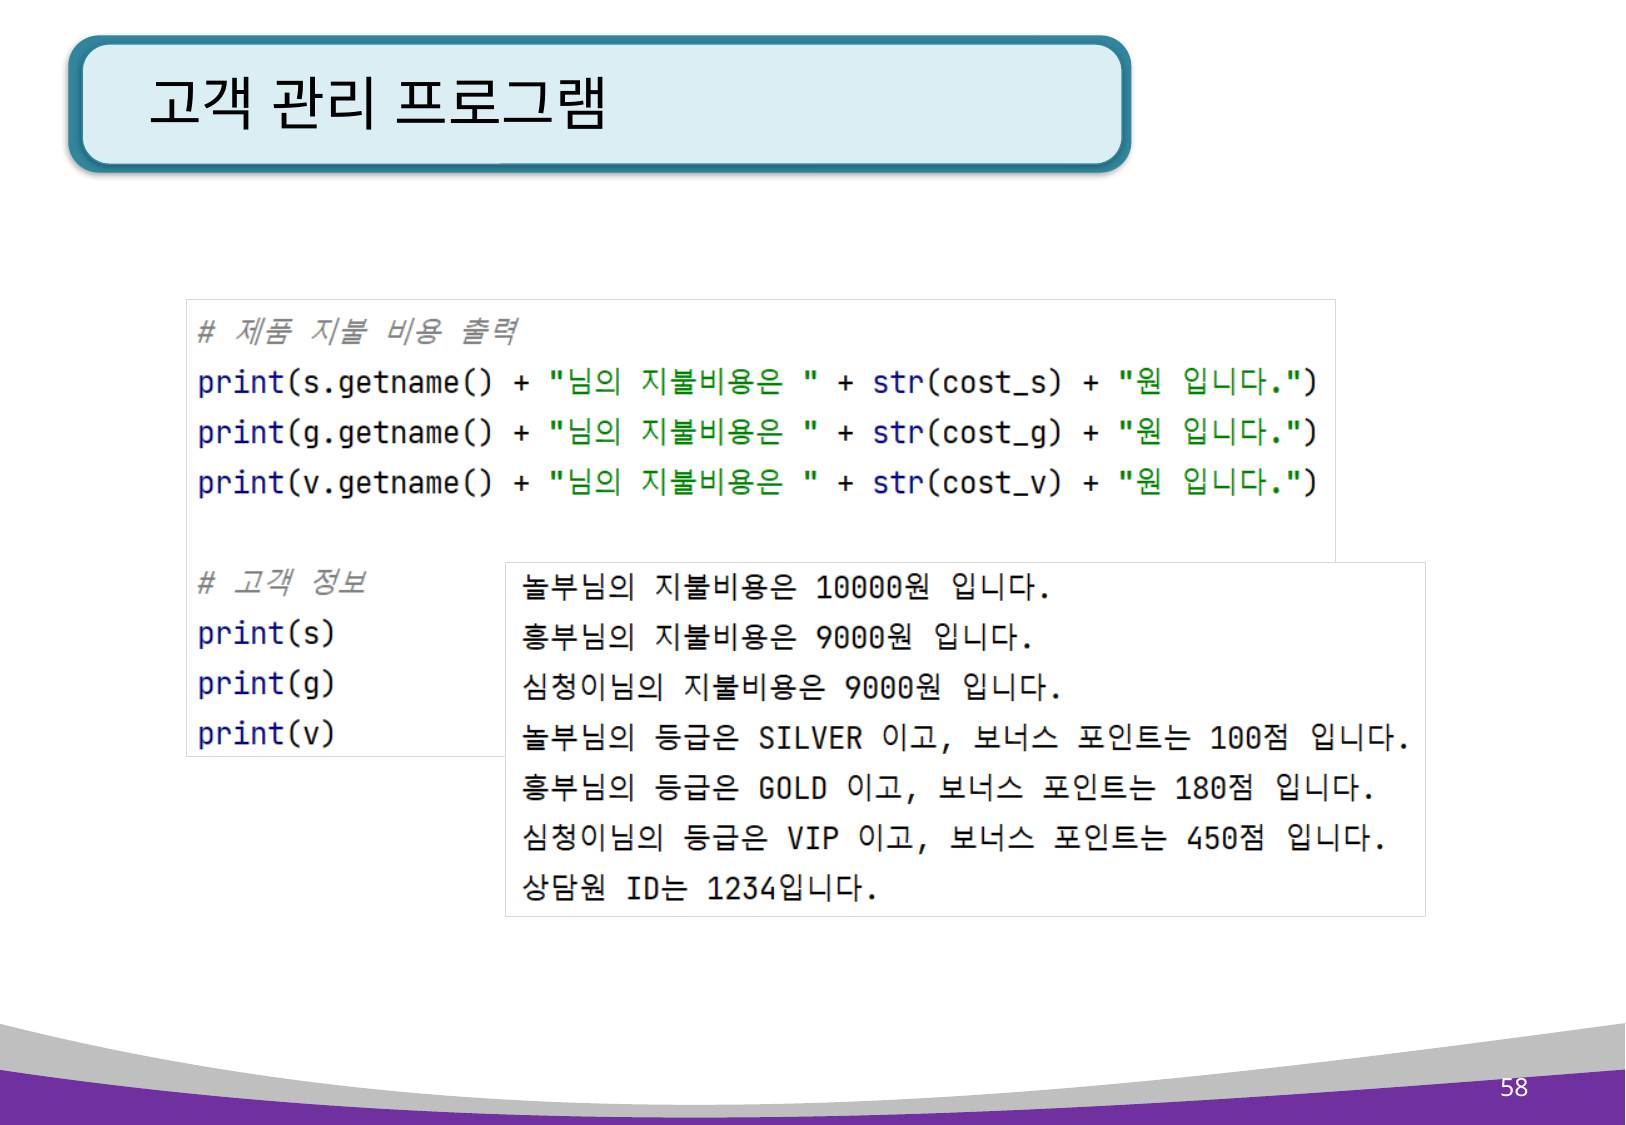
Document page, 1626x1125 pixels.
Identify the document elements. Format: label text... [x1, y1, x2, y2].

slide_number 58 [1452, 1058, 1544, 1119]
title 고객 관리 프로그램 [103, 32, 1121, 173]
picture [186, 299, 1426, 917]
